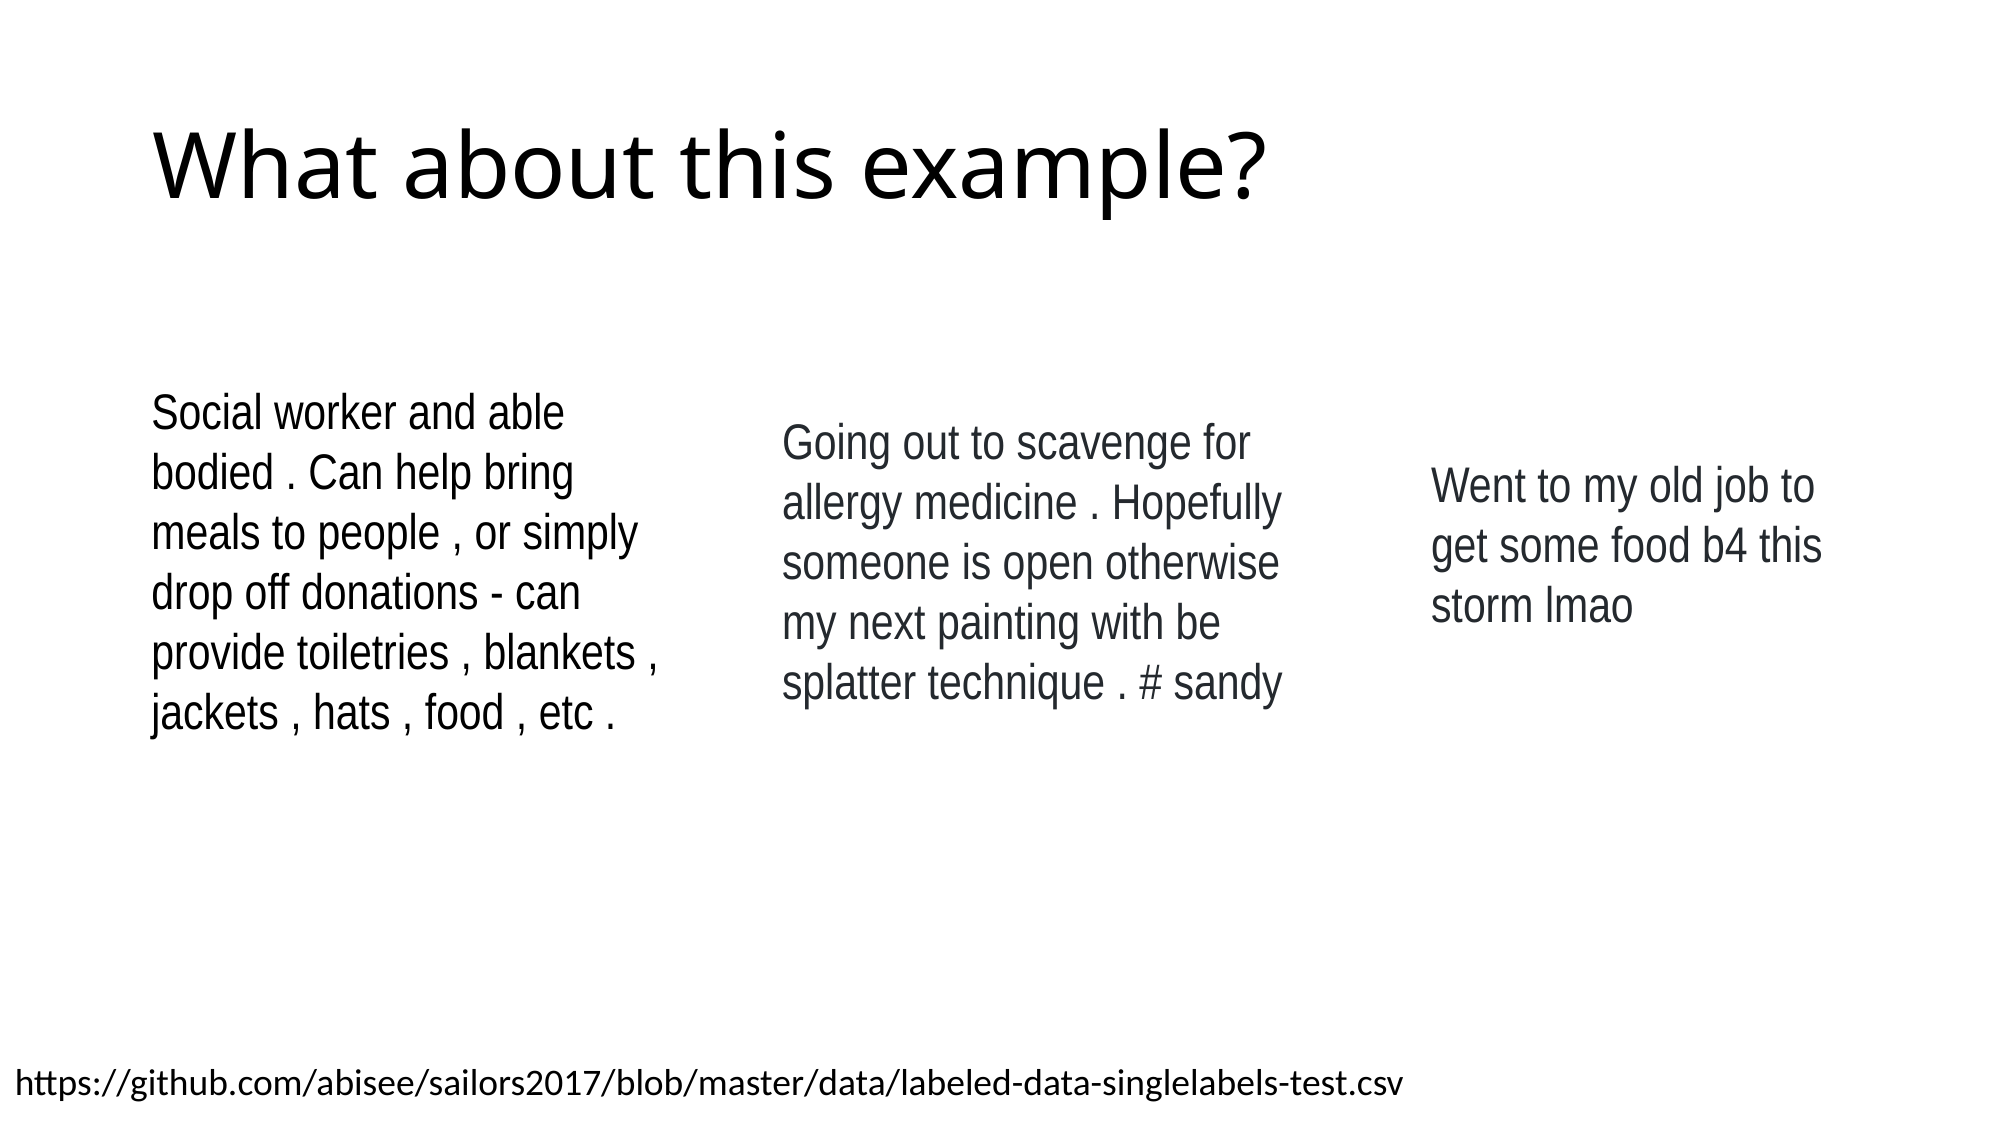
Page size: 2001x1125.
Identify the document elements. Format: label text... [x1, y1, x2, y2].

text_box Going out to scavenge for allergy medicine . Hopefully someone is open otherwise my next painting with be splatter technique . # sandy [767, 401, 1302, 717]
title What about this example? [137, 59, 1863, 278]
text_box Social worker and able bodied . Can help bring meals to people , or simply drop off donations - can provide toiletries , blankets , jackets , hats , food , etc . [136, 371, 710, 747]
text_box Went to my old job to get some food b4 this storm lmao [1416, 444, 1863, 640]
text_box https://github.com/abisee/sailors2017/blob/master/data/labeled-data-singlelabels-test.csv [0, 1050, 1437, 1111]
